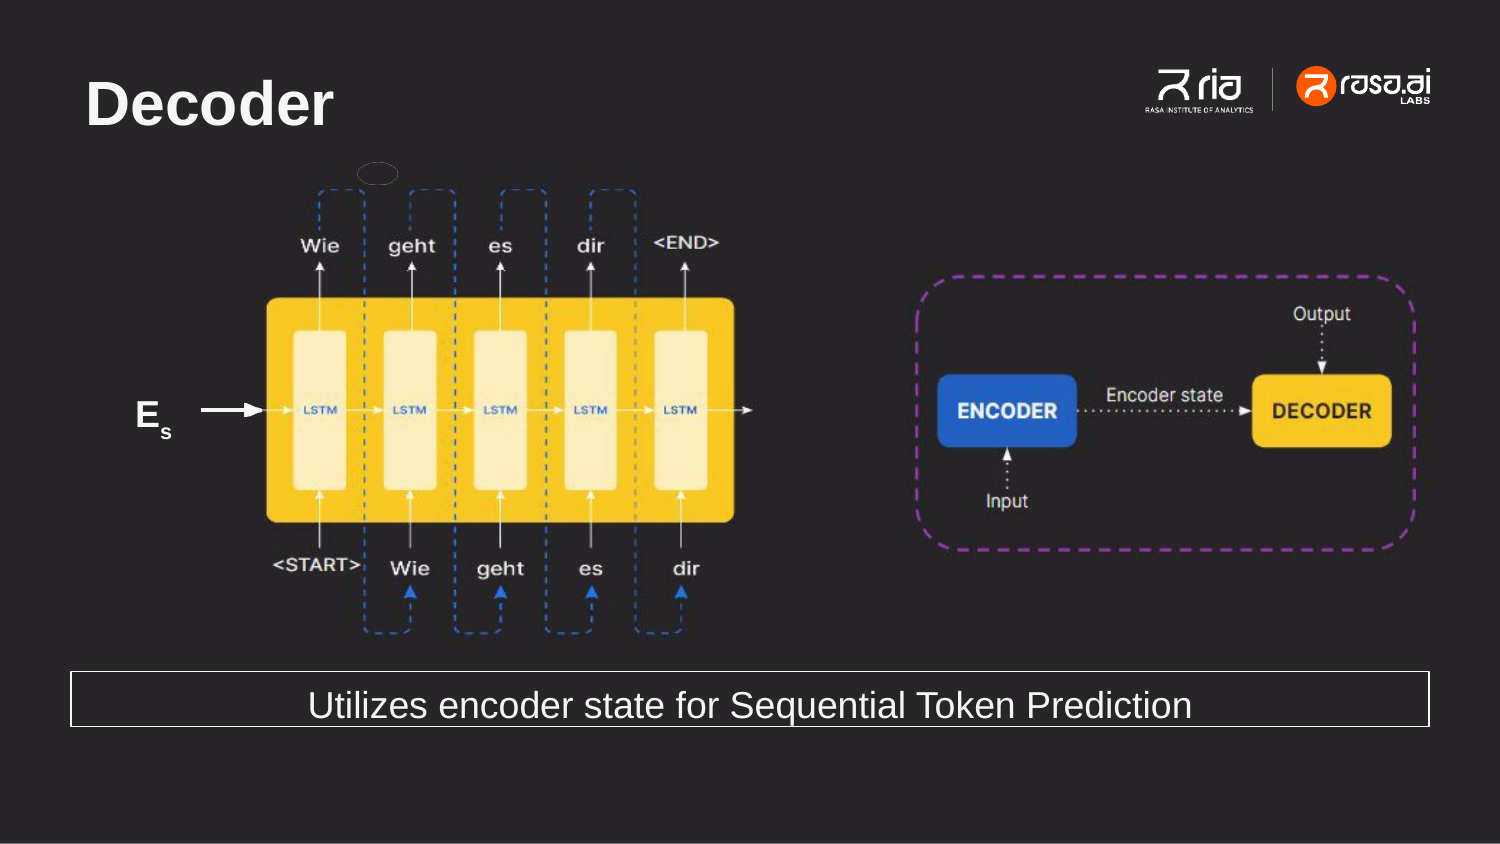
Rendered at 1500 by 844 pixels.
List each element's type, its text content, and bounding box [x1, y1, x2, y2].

picture [1137, 59, 1261, 121]
title Decoder [83, 61, 1256, 205]
text_box Es [129, 387, 179, 444]
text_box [200, 162, 773, 647]
picture [908, 264, 1430, 556]
text_box Utilizes encoder state for Sequential Token Prediction [70, 671, 1430, 727]
